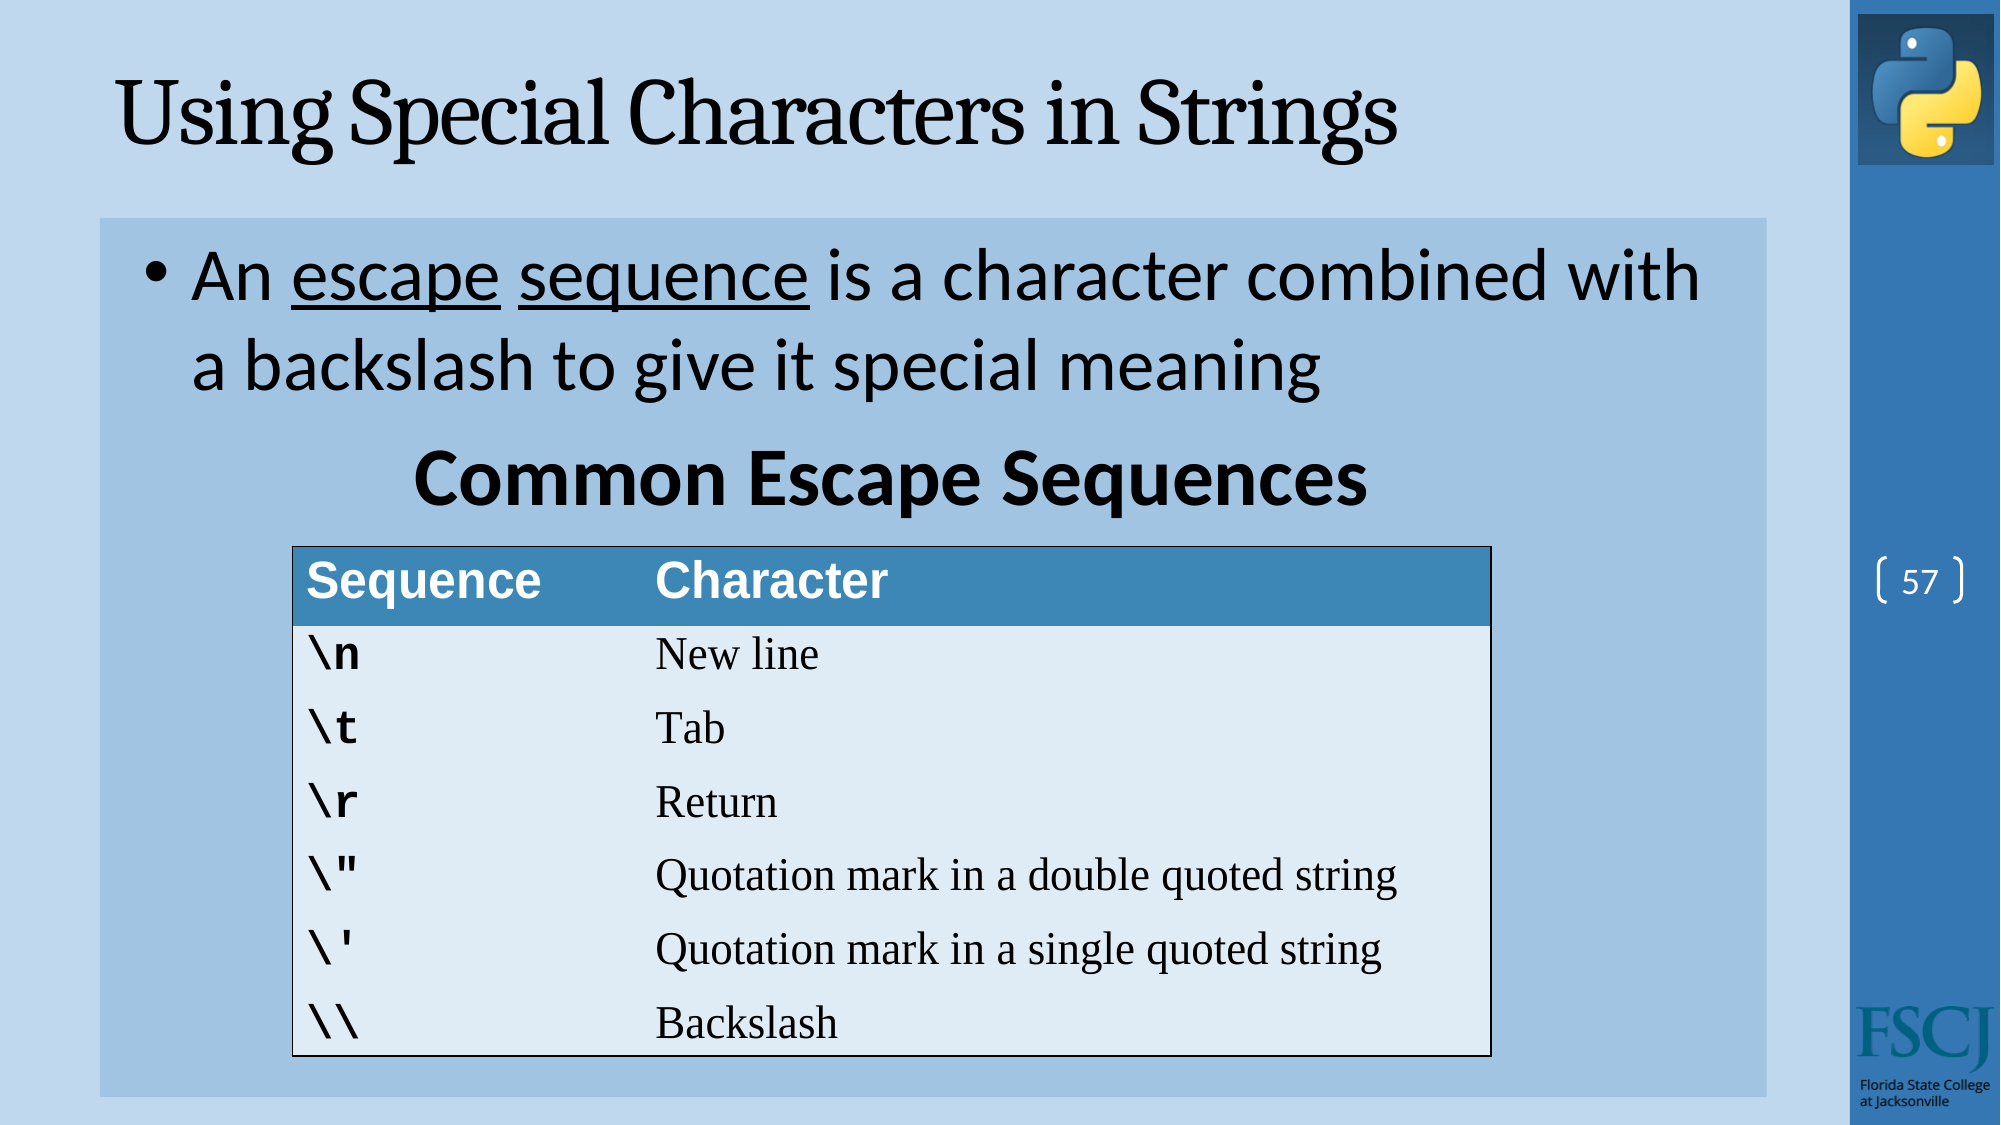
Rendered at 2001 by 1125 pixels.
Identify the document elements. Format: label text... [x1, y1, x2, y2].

picture [1858, 14, 1994, 165]
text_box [290, 529, 1745, 1074]
list An escape sequence is a character combined with a backslash to give it special meaning Common Escape Sequences [99, 217, 1767, 1098]
picture [1856, 1006, 1994, 1109]
title Using Special Characters in Strings [99, 34, 1767, 177]
slide_number 57 [1876, 555, 1964, 604]
